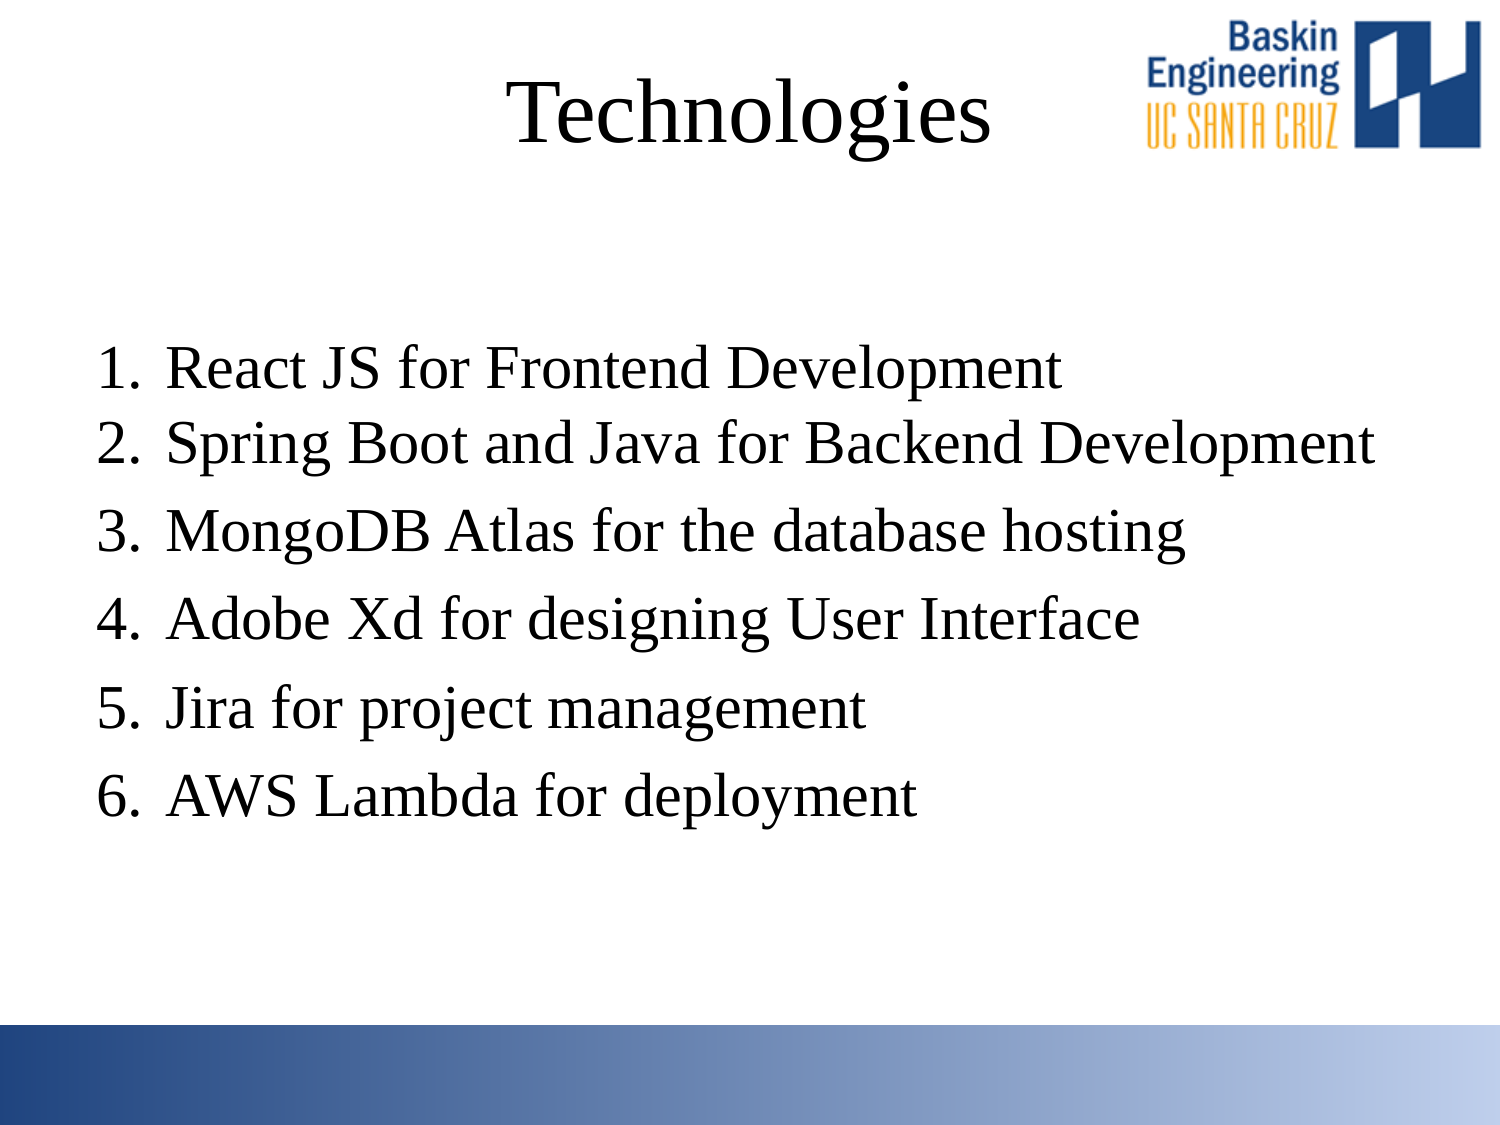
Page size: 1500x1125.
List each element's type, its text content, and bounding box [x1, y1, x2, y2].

list React JS for Frontend Development Spring Boot and Java for Backend Development MongoDB Atlas for the database hosting Adobe Xd for designing User Interface Jira for project management AWS Lambda for deployment [75, 200, 1425, 1005]
title Technologies [75, 12, 1425, 200]
picture [1134, 12, 1498, 160]
text_box [0, 1025, 1500, 1125]
